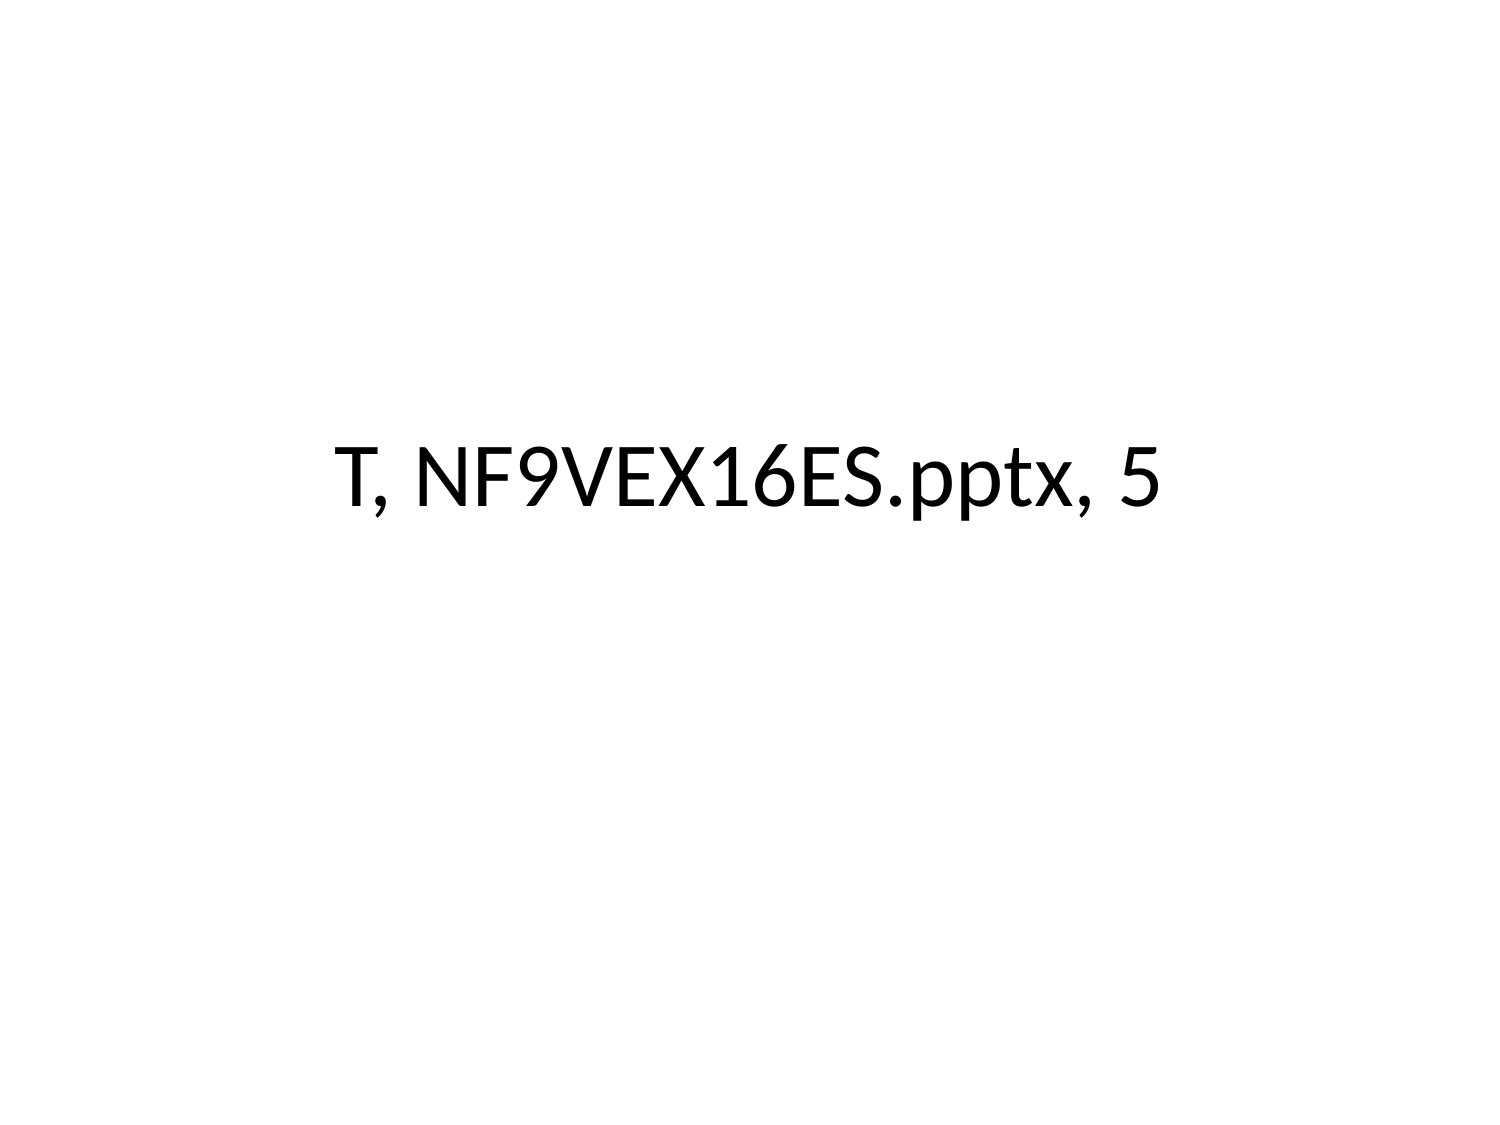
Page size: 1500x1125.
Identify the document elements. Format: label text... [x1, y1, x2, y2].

title T, NF9VEX16ES.pptx, 5 [112, 349, 1388, 591]
